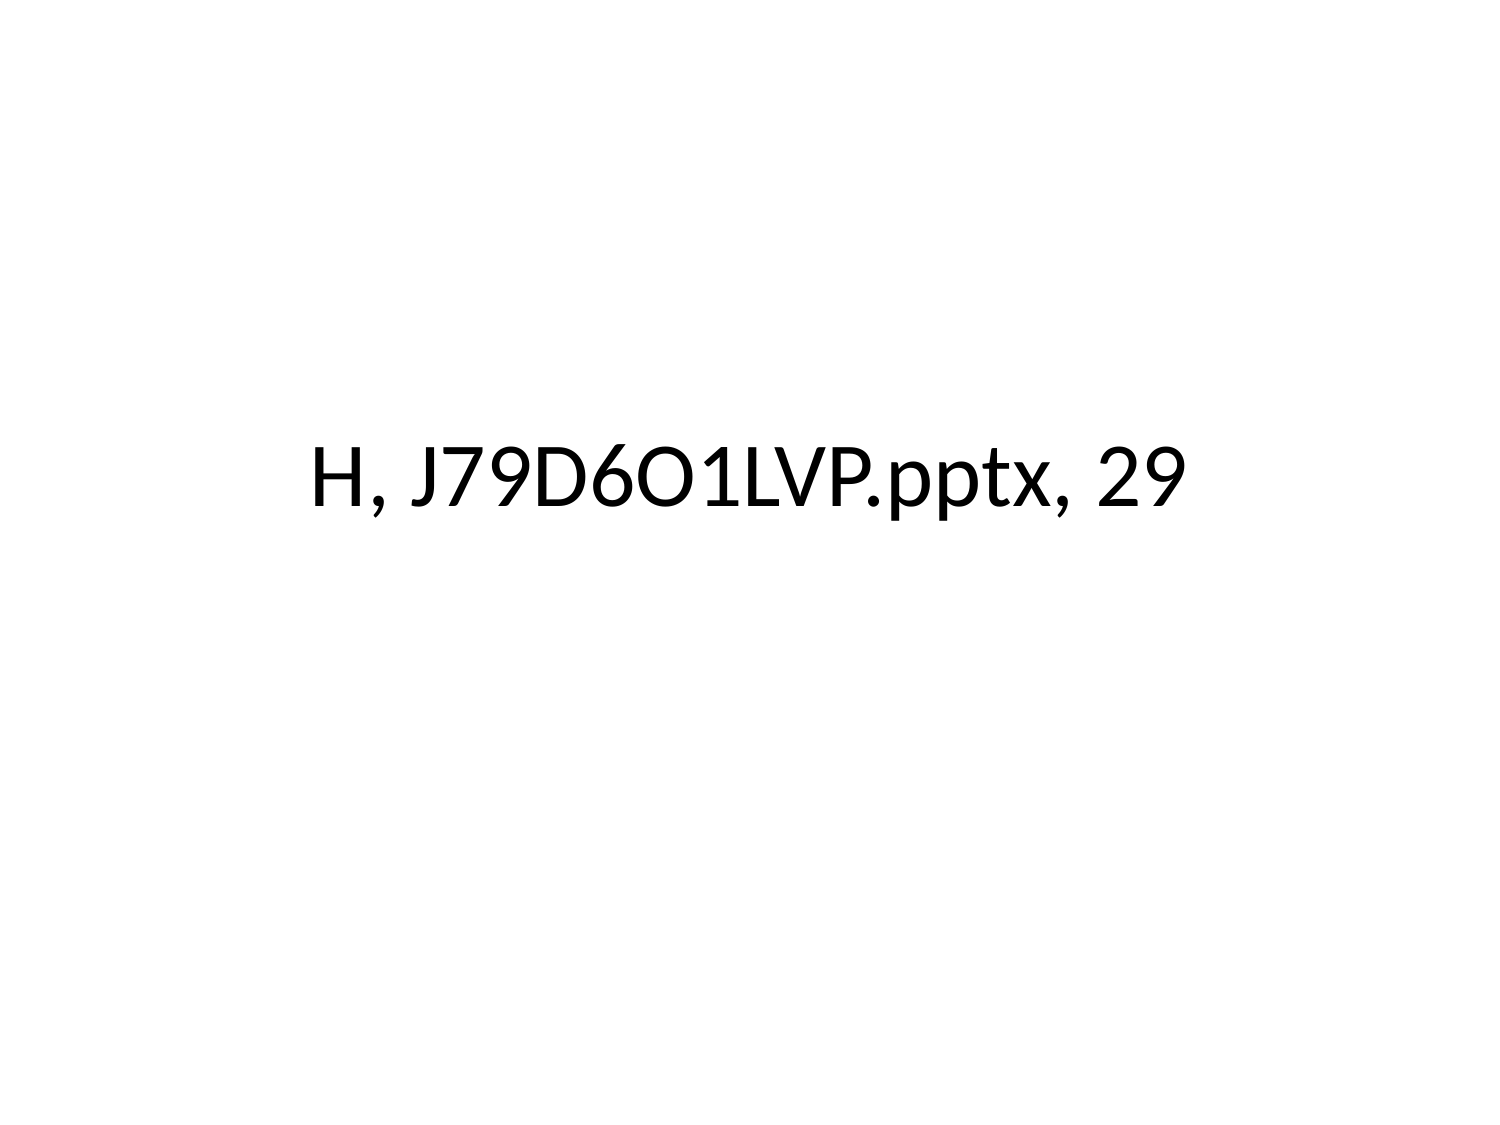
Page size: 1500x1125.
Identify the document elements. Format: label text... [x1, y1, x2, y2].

title H, J79D6O1LVP.pptx, 29 [112, 349, 1388, 591]
